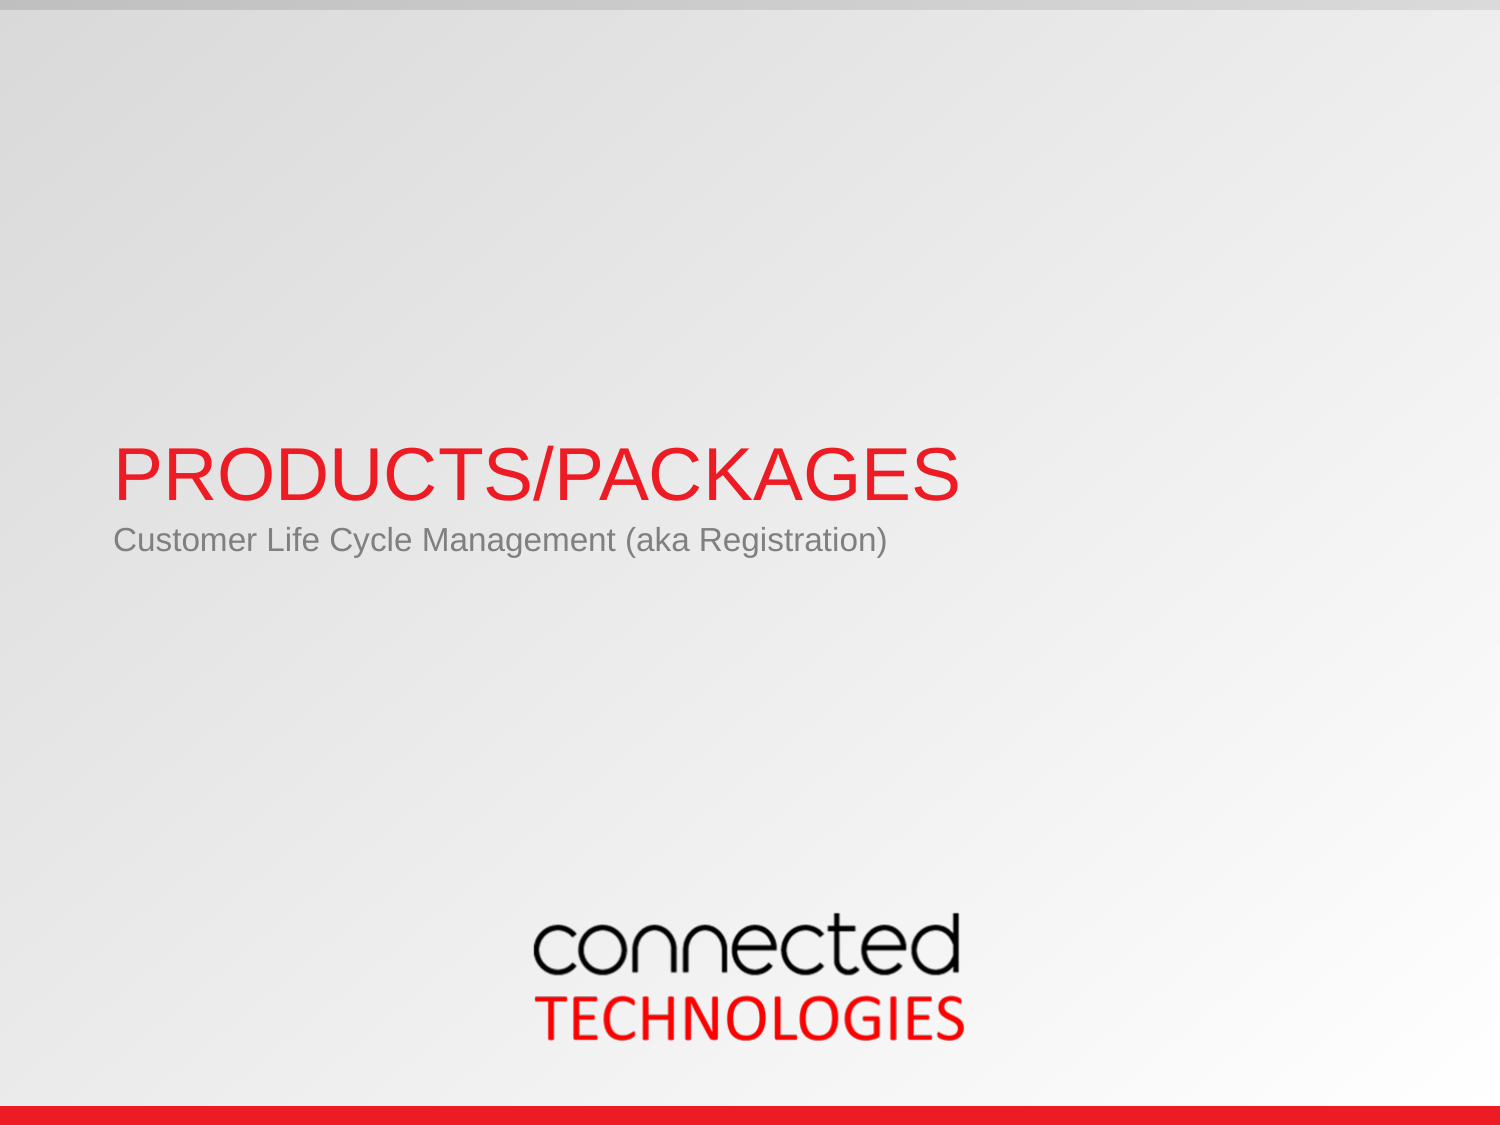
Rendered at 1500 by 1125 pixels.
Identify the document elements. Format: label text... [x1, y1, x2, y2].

title Products/Packages [90, 387, 1410, 516]
picture [493, 904, 1007, 1099]
subtitle Customer Life Cycle Management (aka Registration) [90, 517, 1410, 617]
